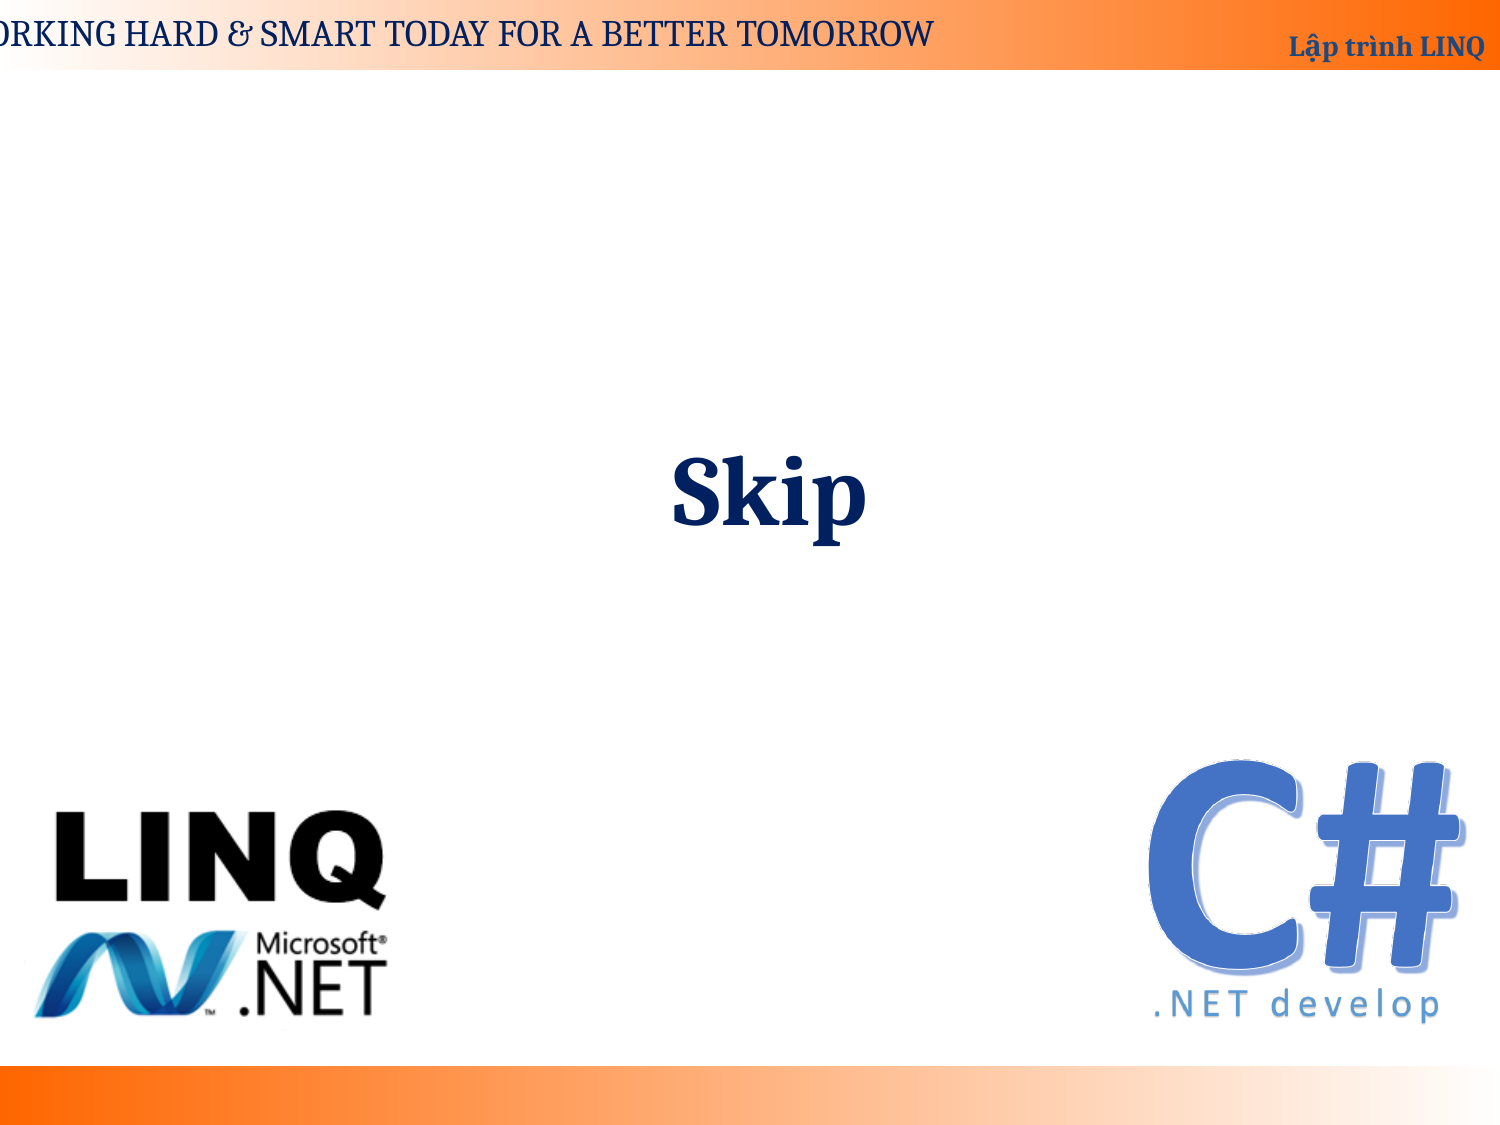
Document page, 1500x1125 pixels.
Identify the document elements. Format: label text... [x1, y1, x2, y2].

picture [1124, 749, 1477, 1030]
picture [24, 780, 401, 1032]
text_box Skip [187, 433, 1375, 538]
